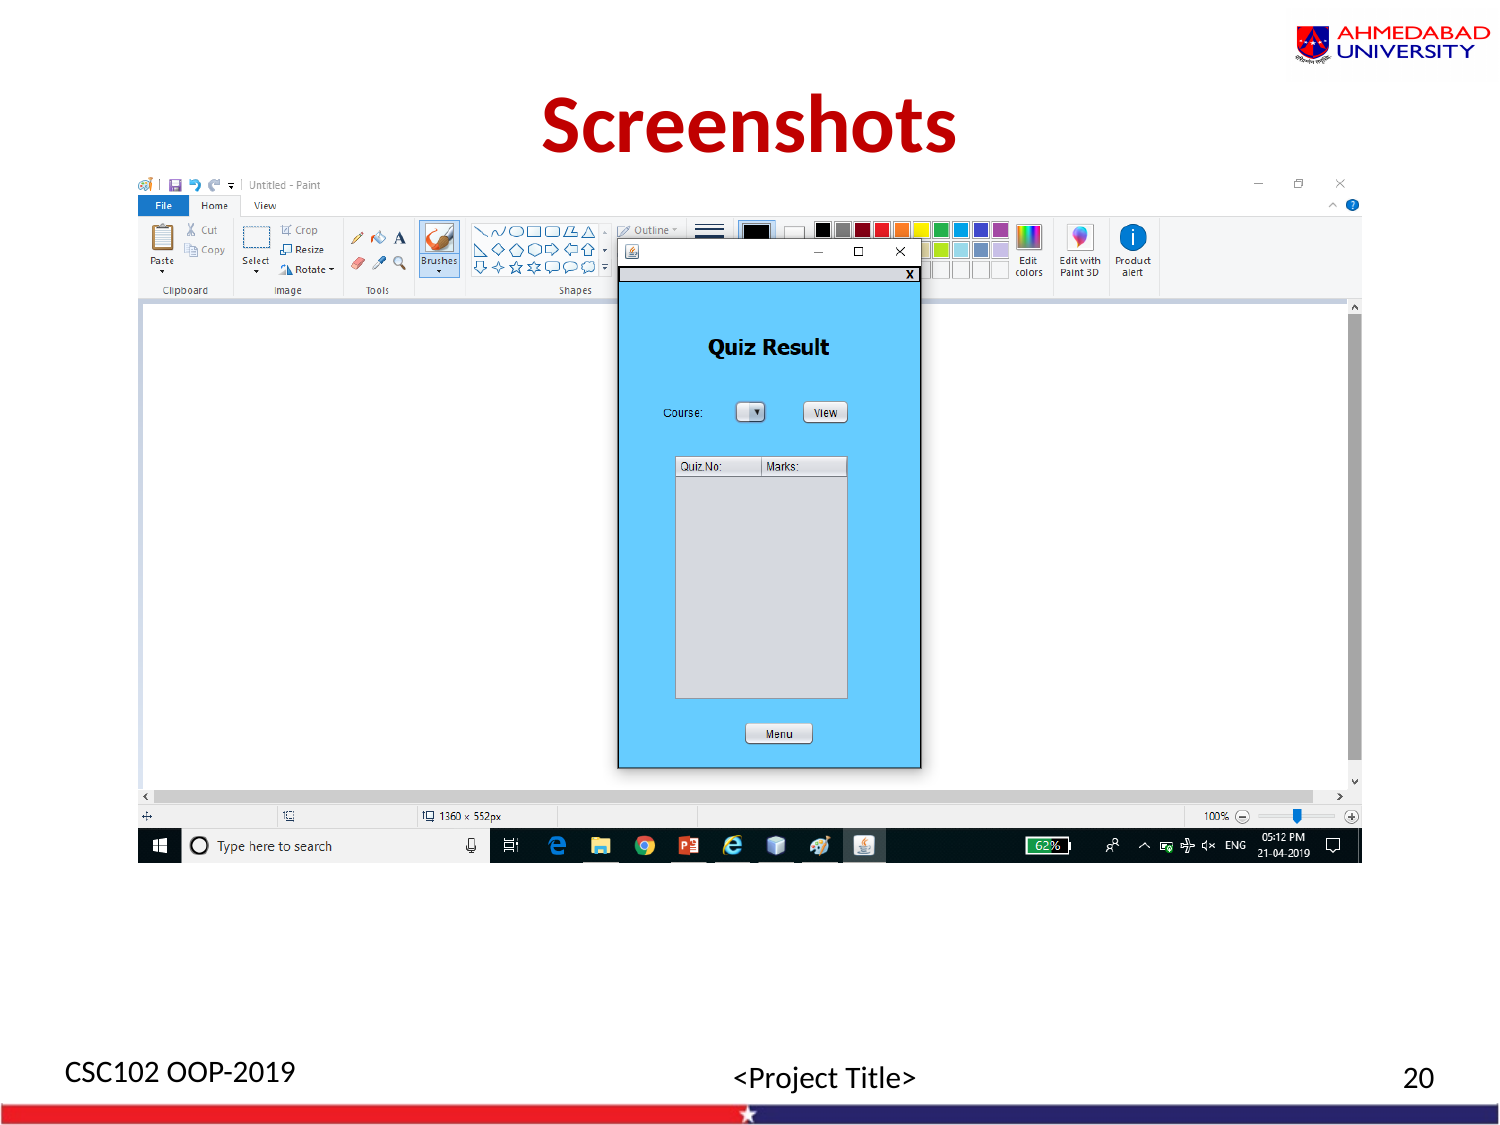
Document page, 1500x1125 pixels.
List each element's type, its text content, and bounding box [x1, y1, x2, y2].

picture [0, 1103, 1500, 1125]
title Screenshots [75, 75, 1425, 163]
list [138, 174, 1362, 863]
picture [1286, 8, 1499, 82]
